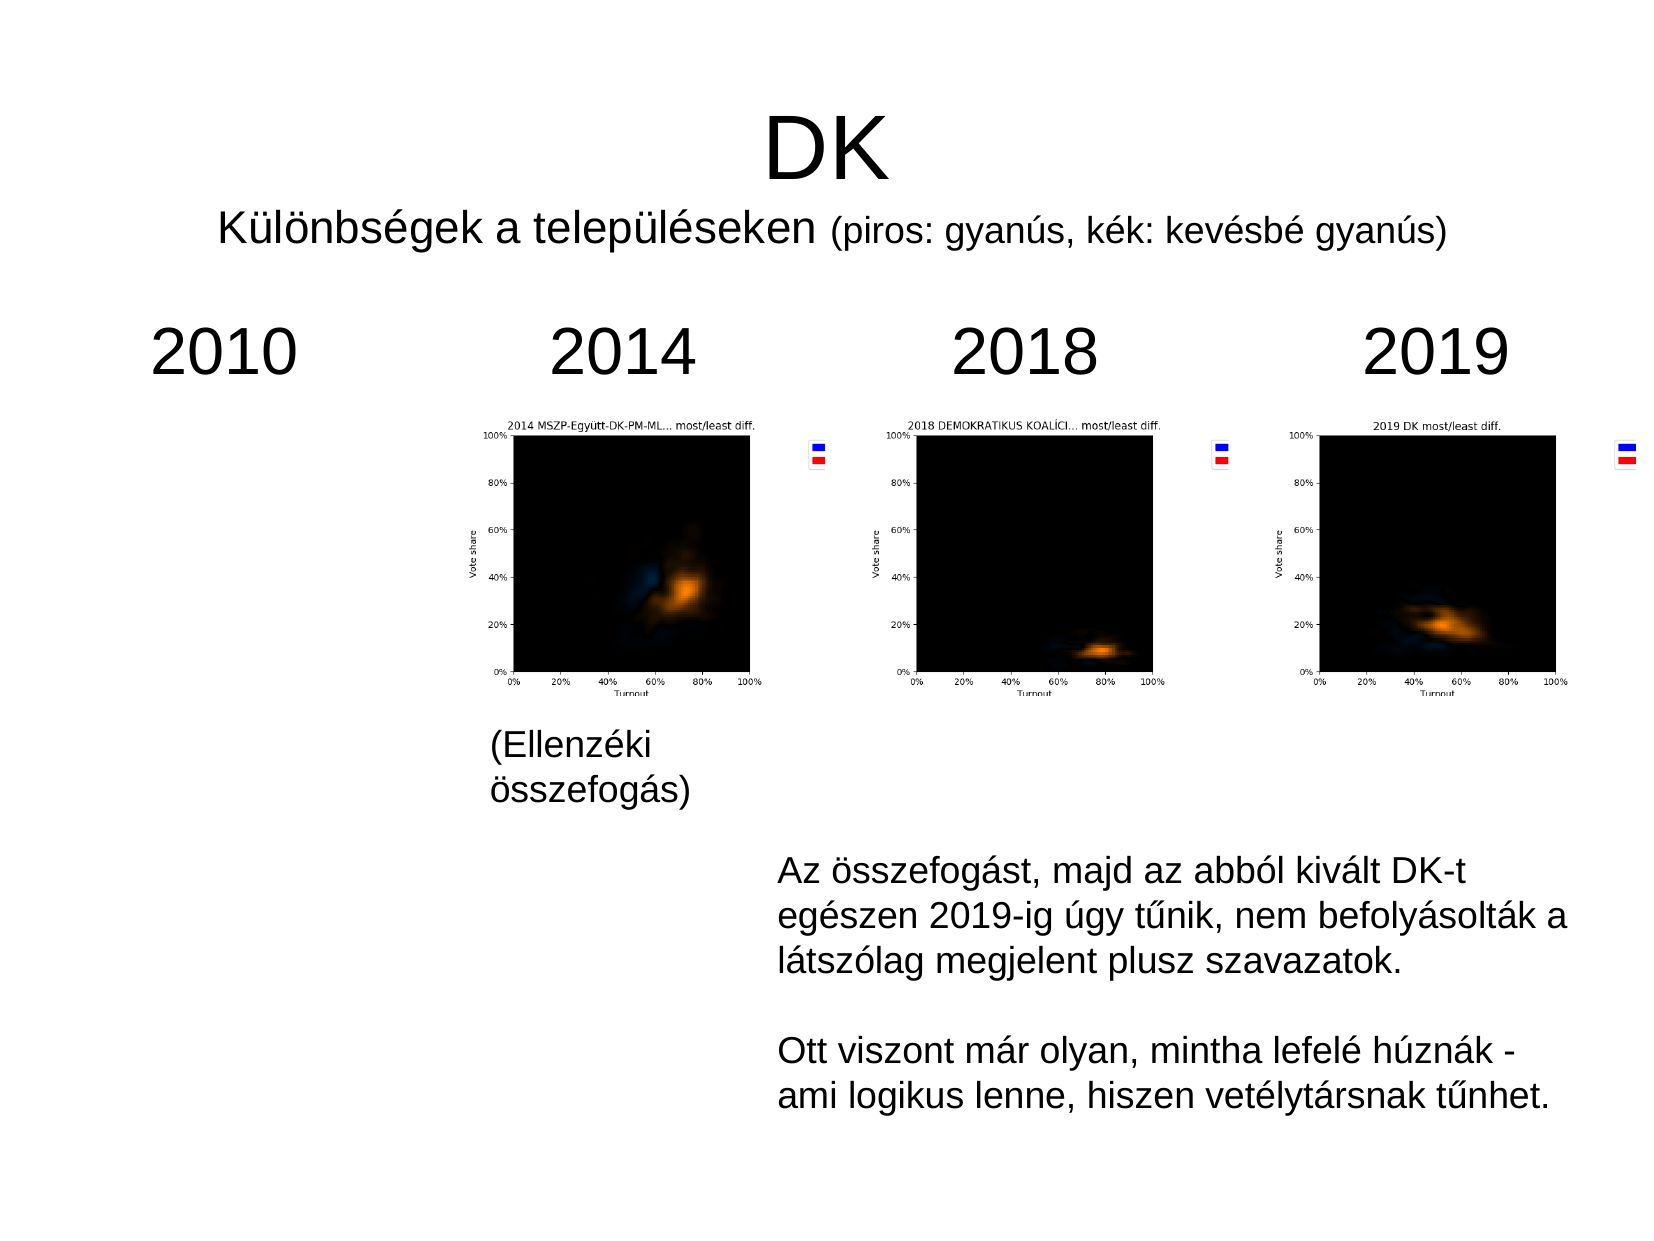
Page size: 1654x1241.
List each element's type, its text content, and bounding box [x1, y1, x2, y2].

text_box Az összefogást, majd az abból kivált DK-t egészen 2019-ig úgy tűnik, nem befolyásolták a látszólag megjelent plusz szavazatok. Ott viszont már olyan, mintha lefelé húznák - ami logikus lenne, hiszen vetélytársnak tűnhet. [762, 838, 1588, 1138]
picture [421, 408, 1636, 696]
text_box 2019 [1274, 307, 1523, 384]
text_box DK Különbségek a településeken (piros: gyanús, kék: kevésbé gyanús) [82, 67, 1571, 275]
text_box 2014 [462, 307, 711, 384]
text_box (Ellenzéki összefogás) [474, 712, 800, 825]
text_box 2010 [63, 307, 311, 384]
text_box 2018 [864, 307, 1113, 384]
